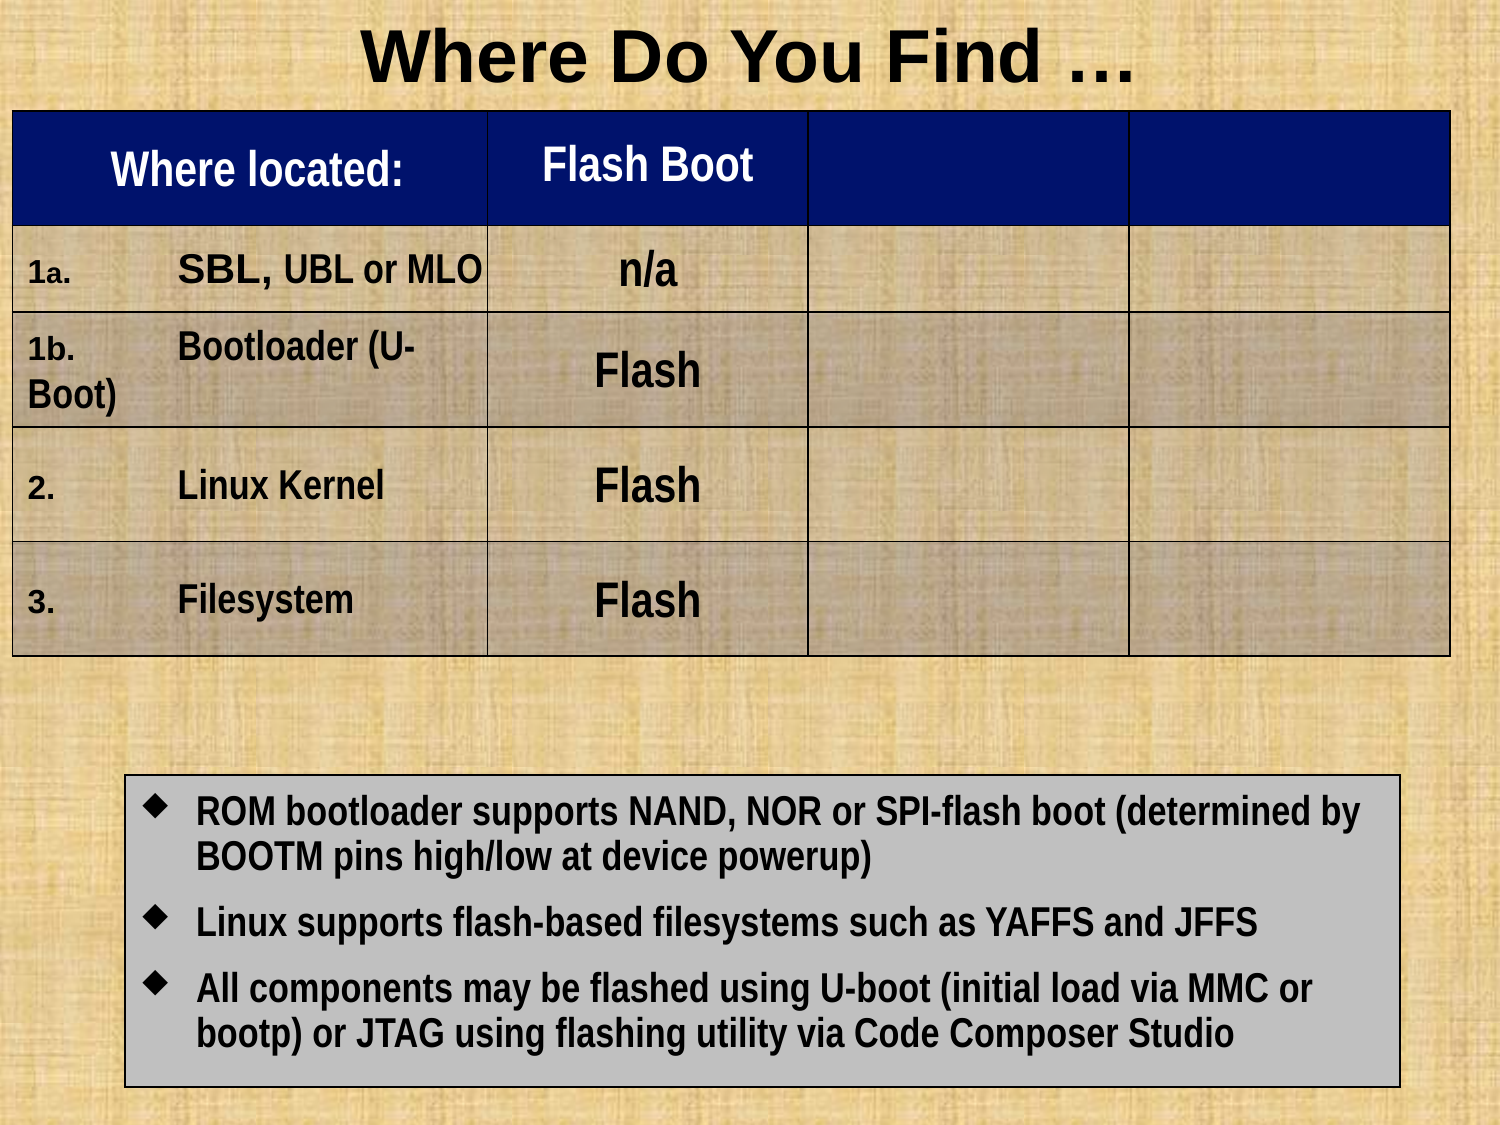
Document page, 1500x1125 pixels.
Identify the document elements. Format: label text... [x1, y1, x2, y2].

table_cell Flash [488, 542, 807, 655]
picture [0, 122, 1500, 1125]
table_cell [809, 313, 1128, 426]
table_cell Flash [488, 428, 807, 541]
table_header [809, 112, 1128, 225]
table_cell [809, 542, 1128, 655]
table_cell Flash [488, 313, 807, 426]
text_box ROM bootloader supports NAND, NOR or SPI-flash boot (determined by BOOTM pins high/low at device powerup) Linux supports flash-based filesystems such as YAFFS and JFFS All components may be flashed using U-boot (initial load via MMC or bootp) or JTAG using flashing utility via Code Composer Studio [124, 774, 1400, 1087]
table_cell [1130, 542, 1449, 655]
table_cell [1130, 226, 1449, 311]
table_cell [809, 226, 1128, 311]
table_header Where located: [13, 112, 487, 225]
table_cell [809, 428, 1128, 541]
table_cell 3. Filesystem [13, 542, 487, 655]
table_cell 1b. Bootloader (U-Boot) [13, 313, 487, 426]
table_cell [13, 657, 488, 771]
table_header Flash Boot [488, 112, 807, 225]
table_cell [1130, 428, 1449, 541]
table_cell 2. Linux Kernel [13, 428, 487, 541]
table_cell 1a. SBL, UBL or MLO [13, 226, 487, 311]
table_cell [808, 657, 1129, 771]
table_cell [488, 657, 808, 771]
table_cell [1130, 313, 1449, 426]
table_cell [1129, 657, 1450, 771]
table_header [1130, 112, 1449, 225]
table_cell n/a [488, 226, 807, 311]
title Where Do You Find … [0, 0, 1500, 122]
